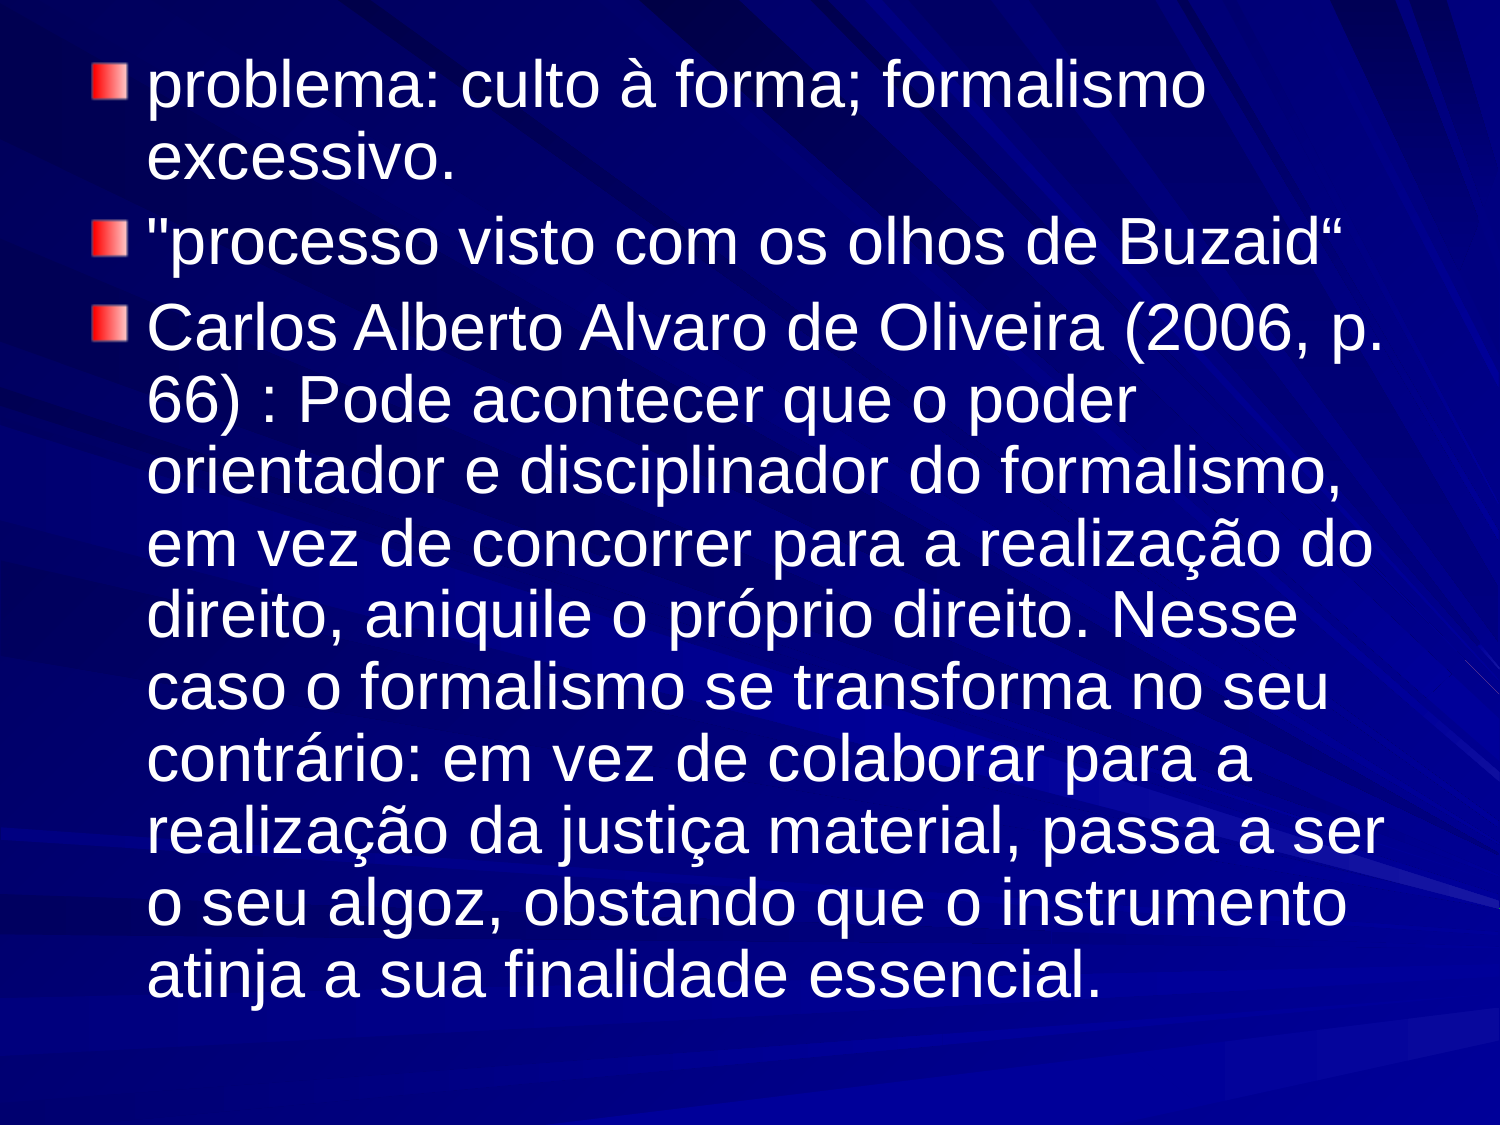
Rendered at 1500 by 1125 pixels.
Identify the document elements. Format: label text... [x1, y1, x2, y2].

picture [90, 303, 132, 346]
list problema: culto à forma; formalismo excessivo. "processo visto com os olhos de Buzaid“ Carlos Alberto Alvaro de Oliveira (2006, p. 66) : Pode acontecer que o poder orientador e disciplinador do formalismo, em vez de concorrer para a realização do direito, aniquile o próprio direito. Nesse caso o formalismo se transforma no seu contrário: em vez de colaborar para a realização da justiça material, passa a ser o seu algoz, obstando que o instrumento atinja a sua finalidade essencial. [74, 42, 1426, 1095]
picture [90, 218, 132, 261]
picture [90, 61, 132, 104]
